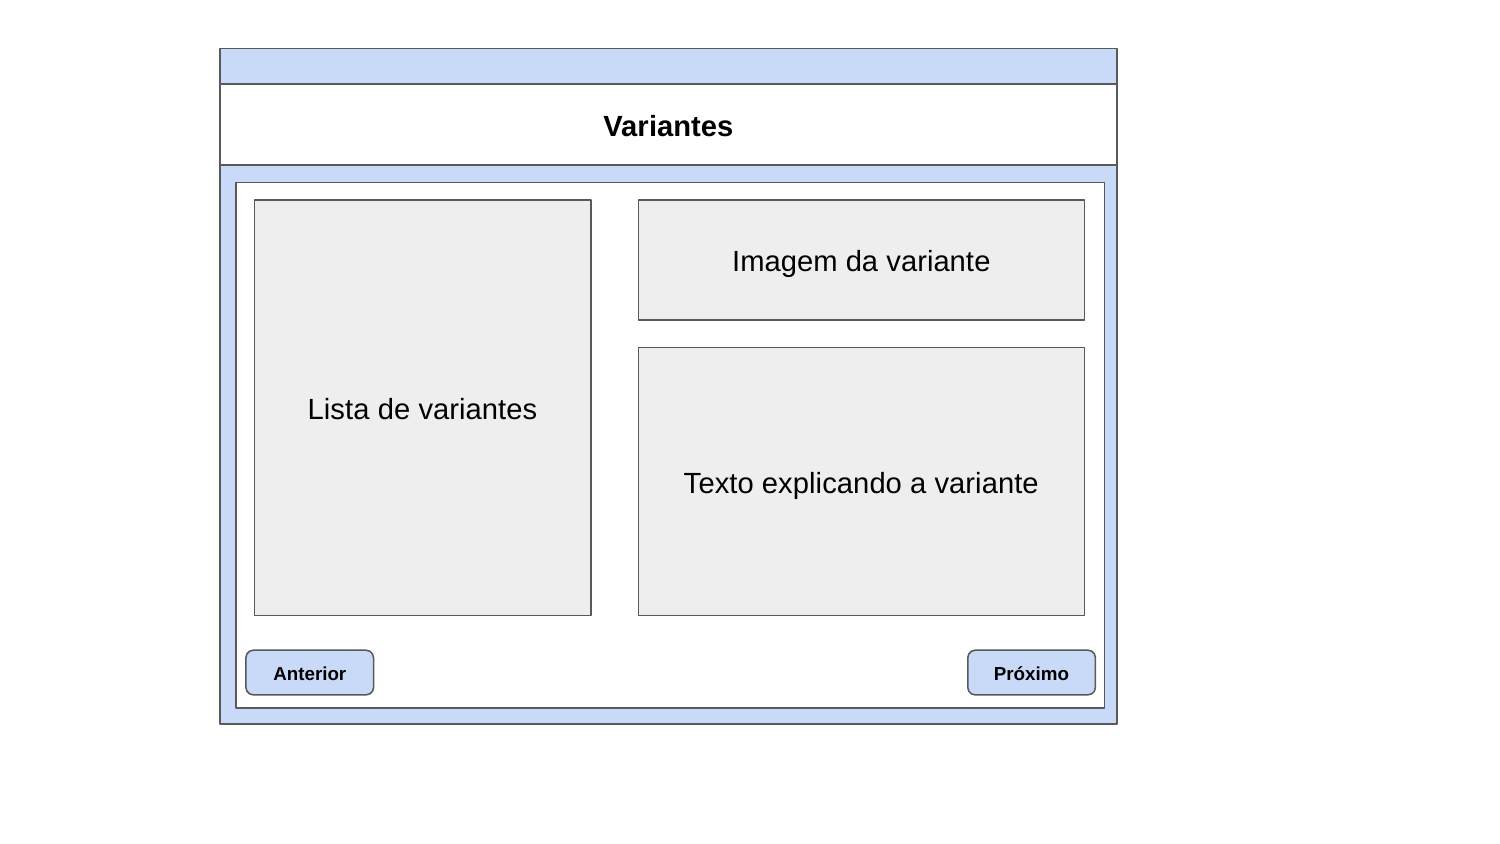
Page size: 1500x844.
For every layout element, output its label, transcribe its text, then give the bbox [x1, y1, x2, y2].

text_box [220, 48, 1117, 84]
text_box Imagem da variante [638, 199, 1085, 321]
text_box [220, 165, 1117, 725]
text_box [236, 182, 1105, 709]
text_box Próximo [967, 650, 1096, 695]
text_box Variantes [220, 84, 1117, 165]
text_box Lista de variantes [254, 199, 592, 616]
text_box Anterior [245, 650, 374, 695]
text_box Texto explicando a variante [638, 347, 1085, 616]
